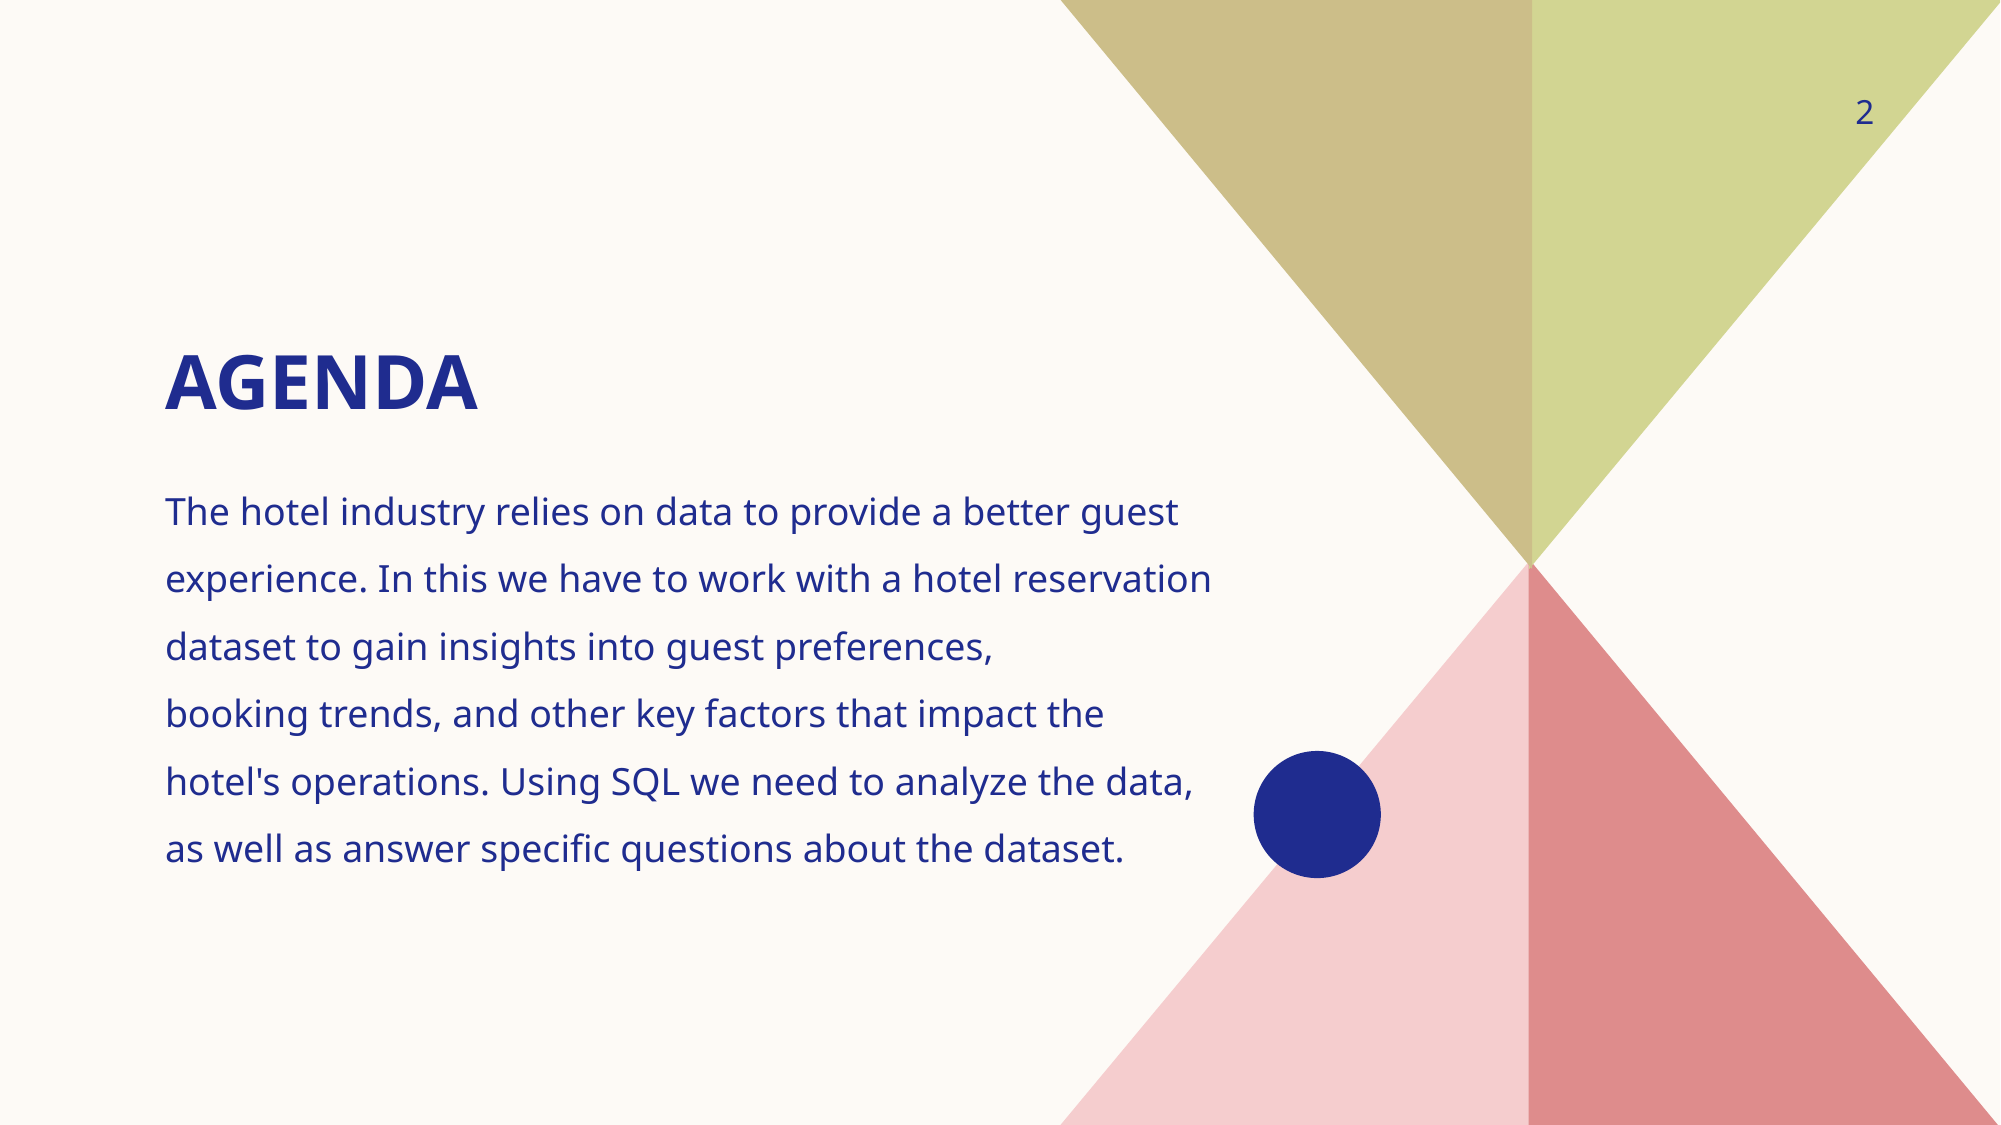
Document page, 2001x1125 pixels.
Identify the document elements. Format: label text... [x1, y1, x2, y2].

title agenda [150, 173, 1230, 425]
list The hotel industry relies on data to provide a better guest experience. In this we have to work with a hotel reservation dataset to gain insights into guest preferences, booking trends, and other key factors that impact the hotel's operations. Using SQL we need to analyze the data, as well as answer specific questions about the dataset. [150, 464, 1230, 992]
slide_number 2 [1699, 75, 1875, 153]
